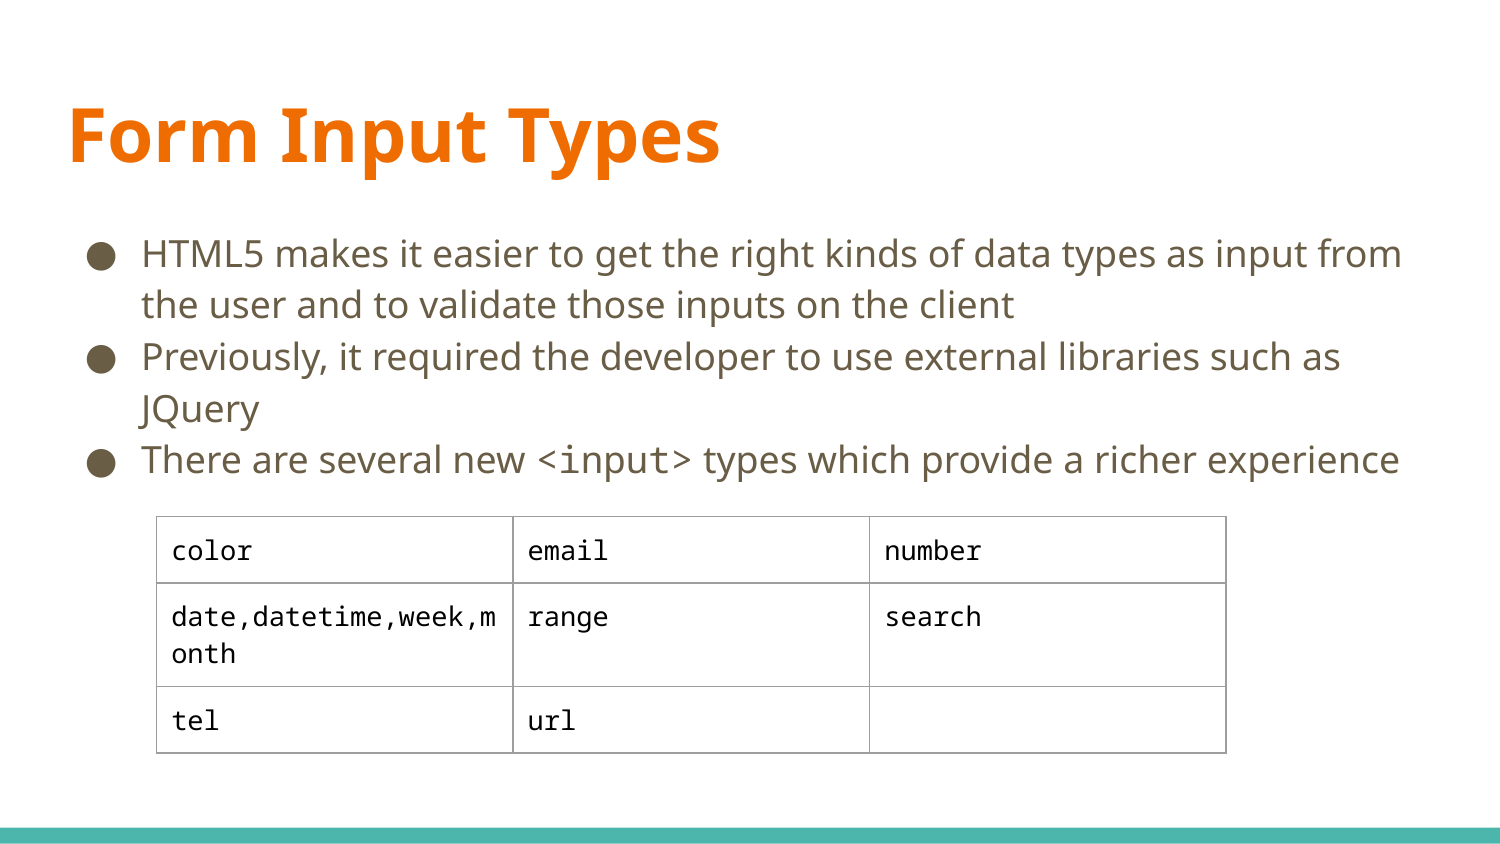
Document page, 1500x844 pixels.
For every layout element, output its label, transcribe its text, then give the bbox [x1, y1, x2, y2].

table_cell url [514, 687, 869, 752]
table_header number [870, 517, 1225, 582]
table_cell [870, 687, 1225, 752]
list HTML5 makes it easier to get the right kinds of data types as input from the user and to validate those inputs on the client Previously, it required the developer to use external libraries such as JQuery There are several new <input> types which provide a richer experience [51, 207, 1449, 750]
table_header color [157, 517, 512, 582]
title Form Input Types [51, 72, 1449, 189]
table_cell search [870, 584, 1225, 686]
table_cell range [514, 584, 869, 686]
table_header email [514, 517, 869, 582]
table_cell date,datetime,week,month [157, 584, 512, 686]
table_cell tel [157, 687, 512, 752]
